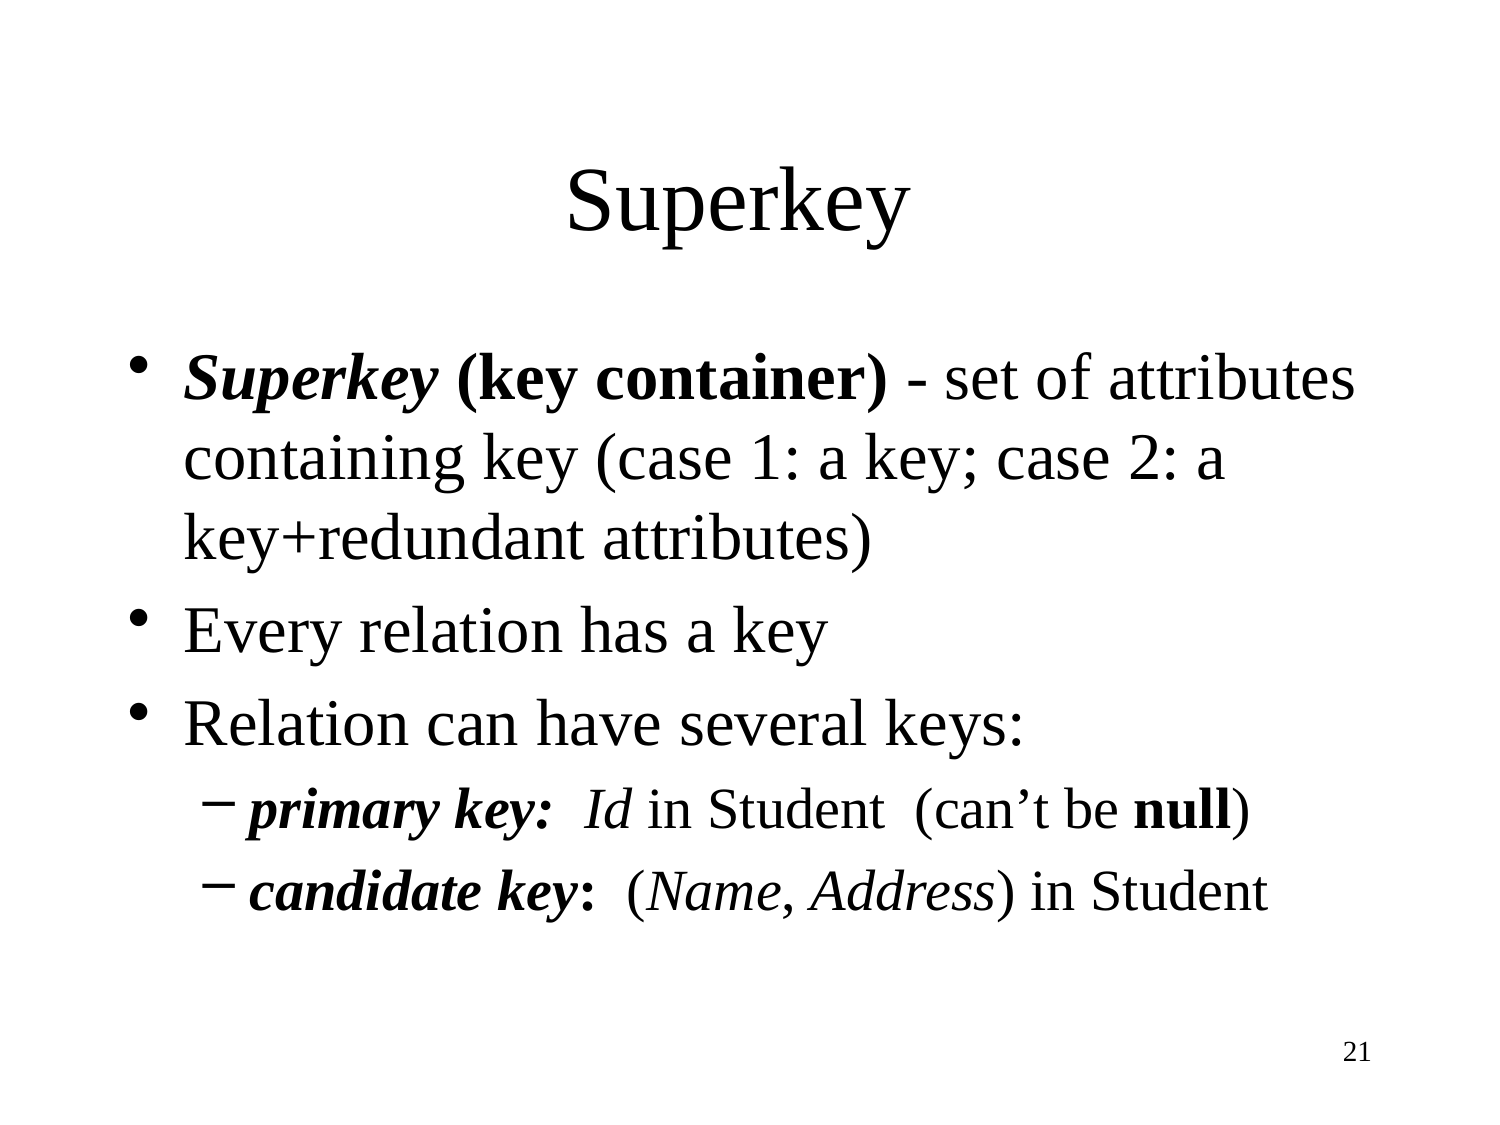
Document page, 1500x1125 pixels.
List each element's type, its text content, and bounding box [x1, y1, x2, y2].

list Superkey (key container) - set of attributes containing key (case 1: a key; case 2: a key+redundant attributes) Every relation has a key Relation can have several keys: primary key: Id in Student (can’t be null) candidate key: (Name, Address) in Student [112, 324, 1388, 1001]
slide_number 21 [1074, 1024, 1388, 1101]
title Superkey [112, 99, 1388, 288]
